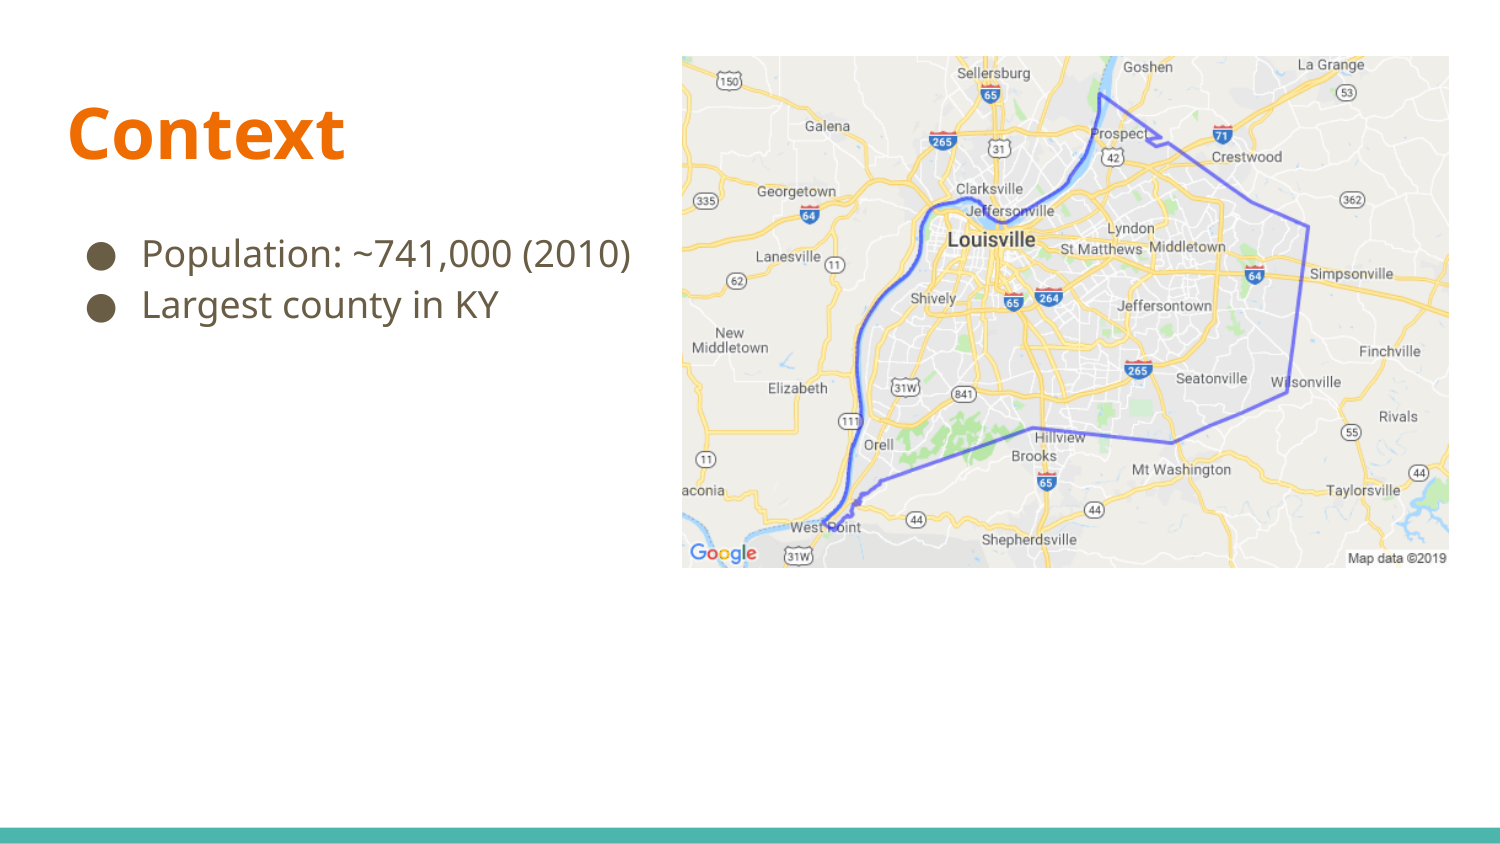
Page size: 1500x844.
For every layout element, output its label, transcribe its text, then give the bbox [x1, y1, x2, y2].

list Population: ~741,000 (2010) Largest county in KY [51, 207, 1449, 750]
title Context [51, 72, 677, 189]
picture [682, 56, 1450, 568]
